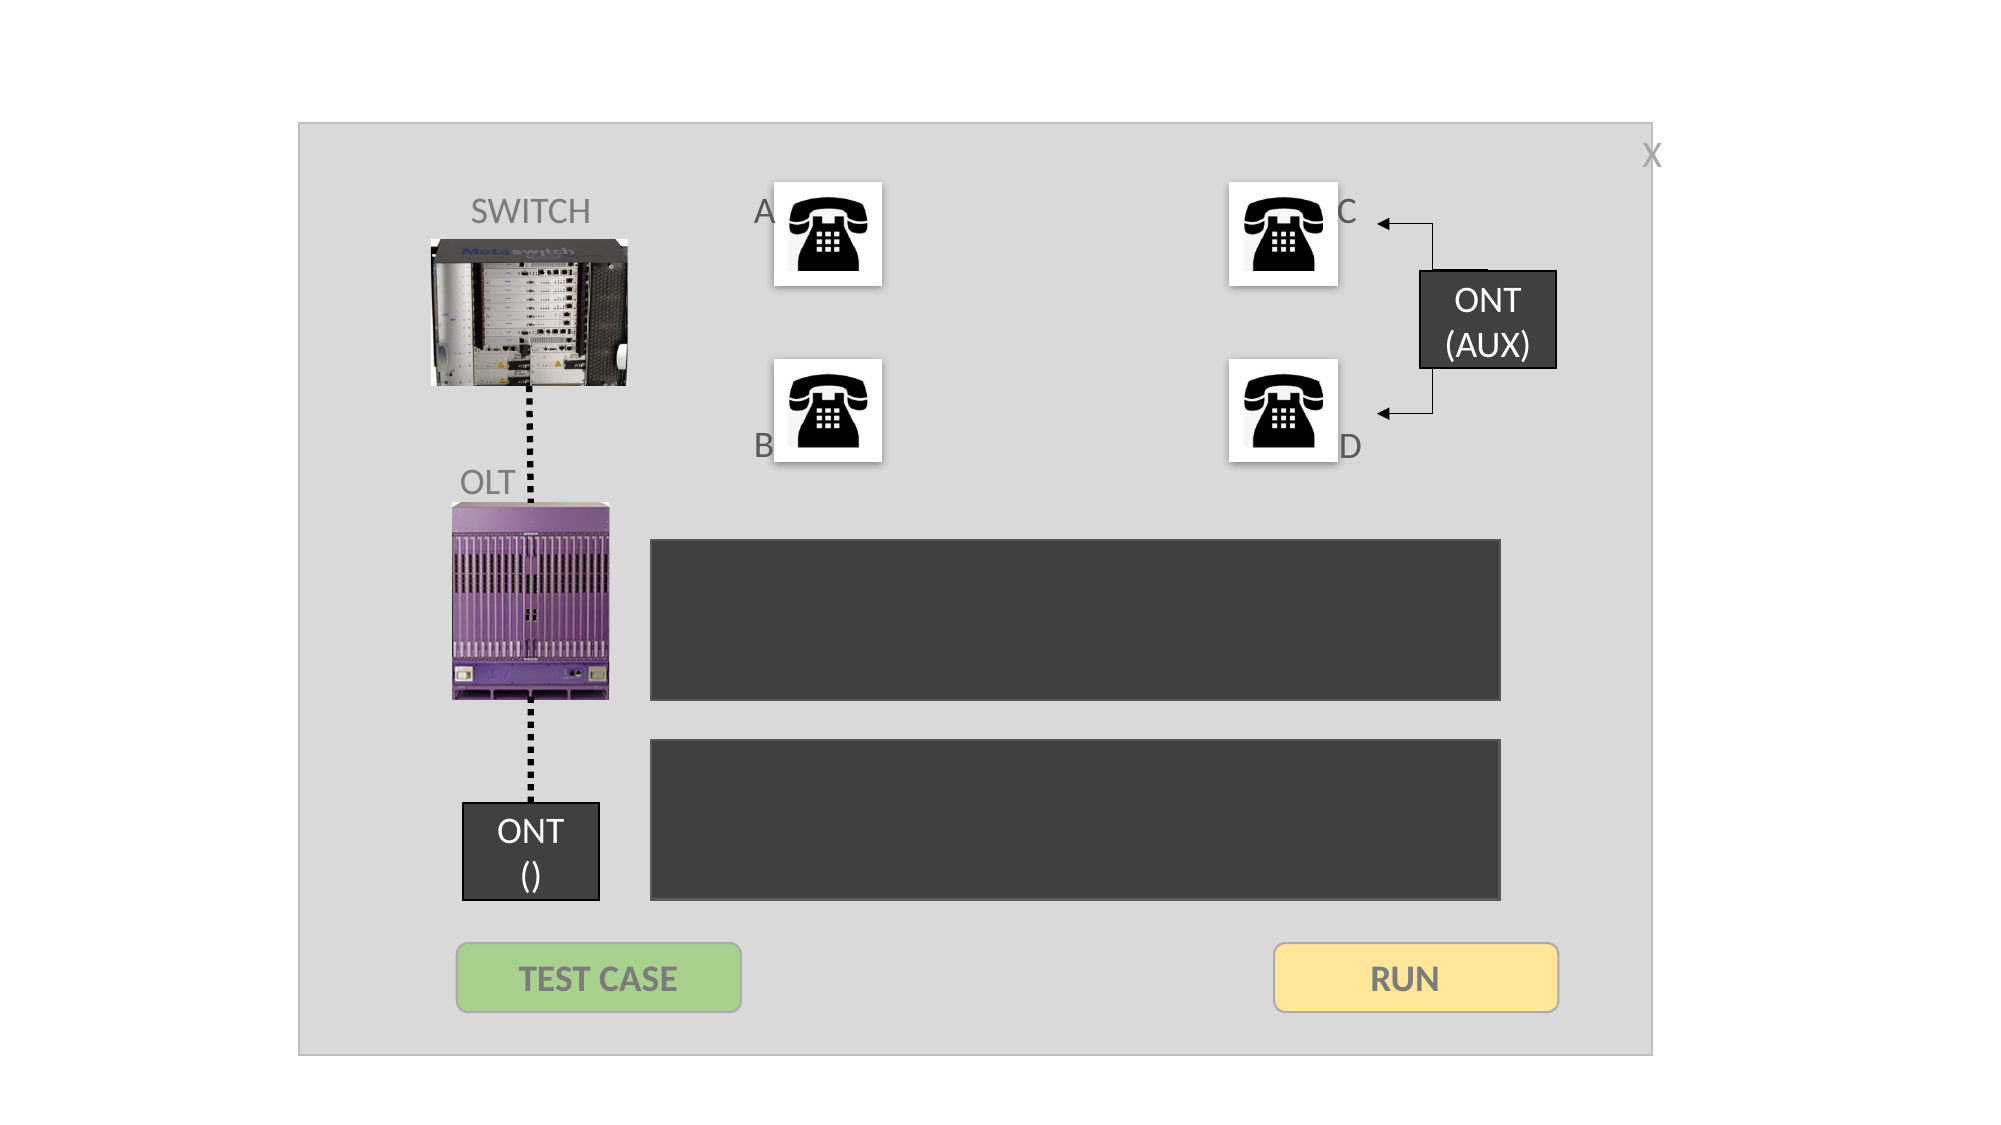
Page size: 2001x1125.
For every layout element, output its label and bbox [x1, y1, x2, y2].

text_box [298, 122, 1701, 1056]
text_box [1377, 367, 1488, 414]
text_box [1364, 942, 1559, 1013]
picture [1243, 373, 1324, 448]
text_box [430, 238, 686, 900]
picture [787, 373, 868, 448]
picture [697, 491, 1364, 1118]
picture [787, 196, 868, 272]
text_box [1377, 223, 1488, 270]
picture [1243, 196, 1324, 272]
text_box [456, 942, 742, 1013]
